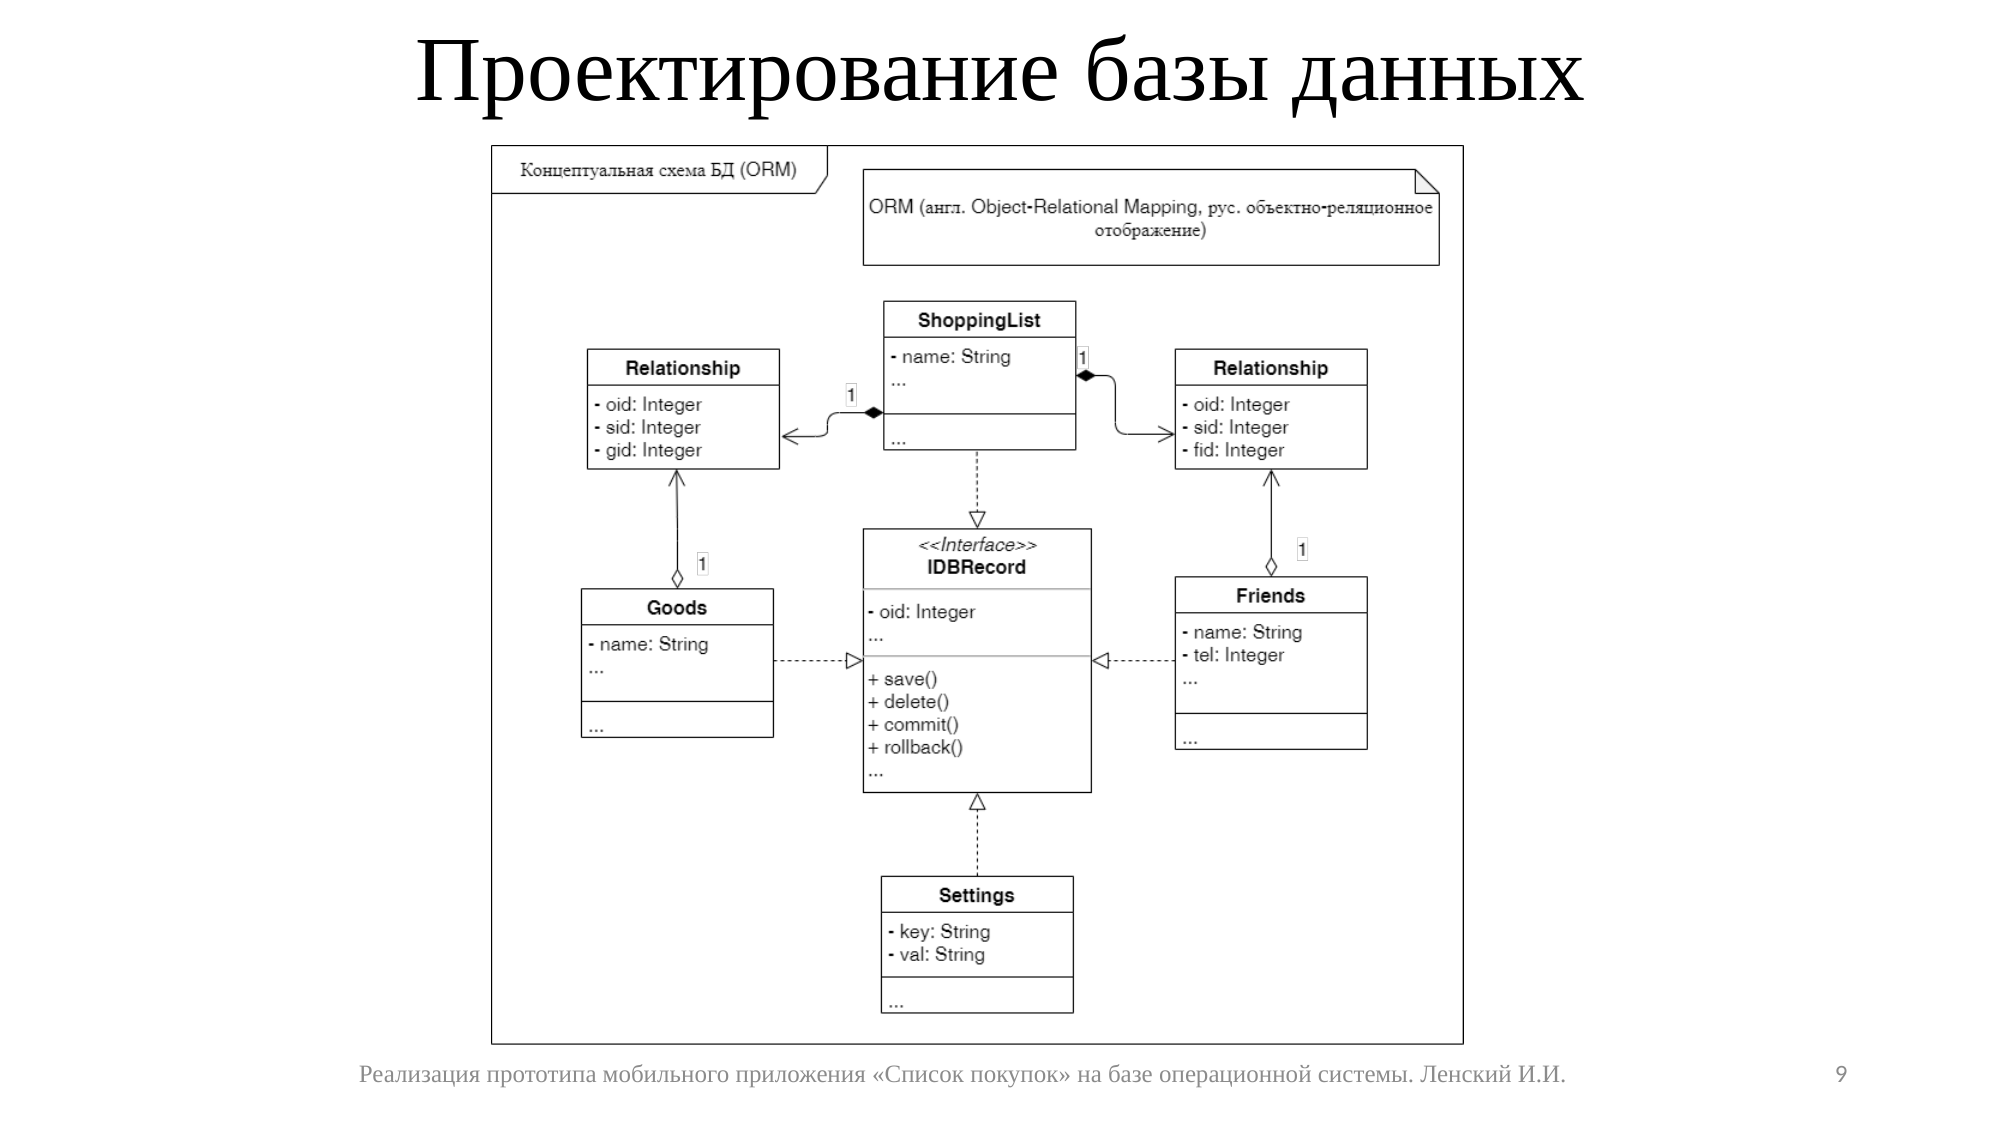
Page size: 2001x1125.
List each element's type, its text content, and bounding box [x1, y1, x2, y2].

footer Реализация прототипа мобильного приложения «Список покупок» на базе операционной системы. Ленский И.И. [112, 1042, 1815, 1103]
text_box Проектирование базы данных [37, 19, 1965, 123]
picture [491, 145, 1464, 1046]
slide_number 9 [1815, 1042, 1863, 1103]
